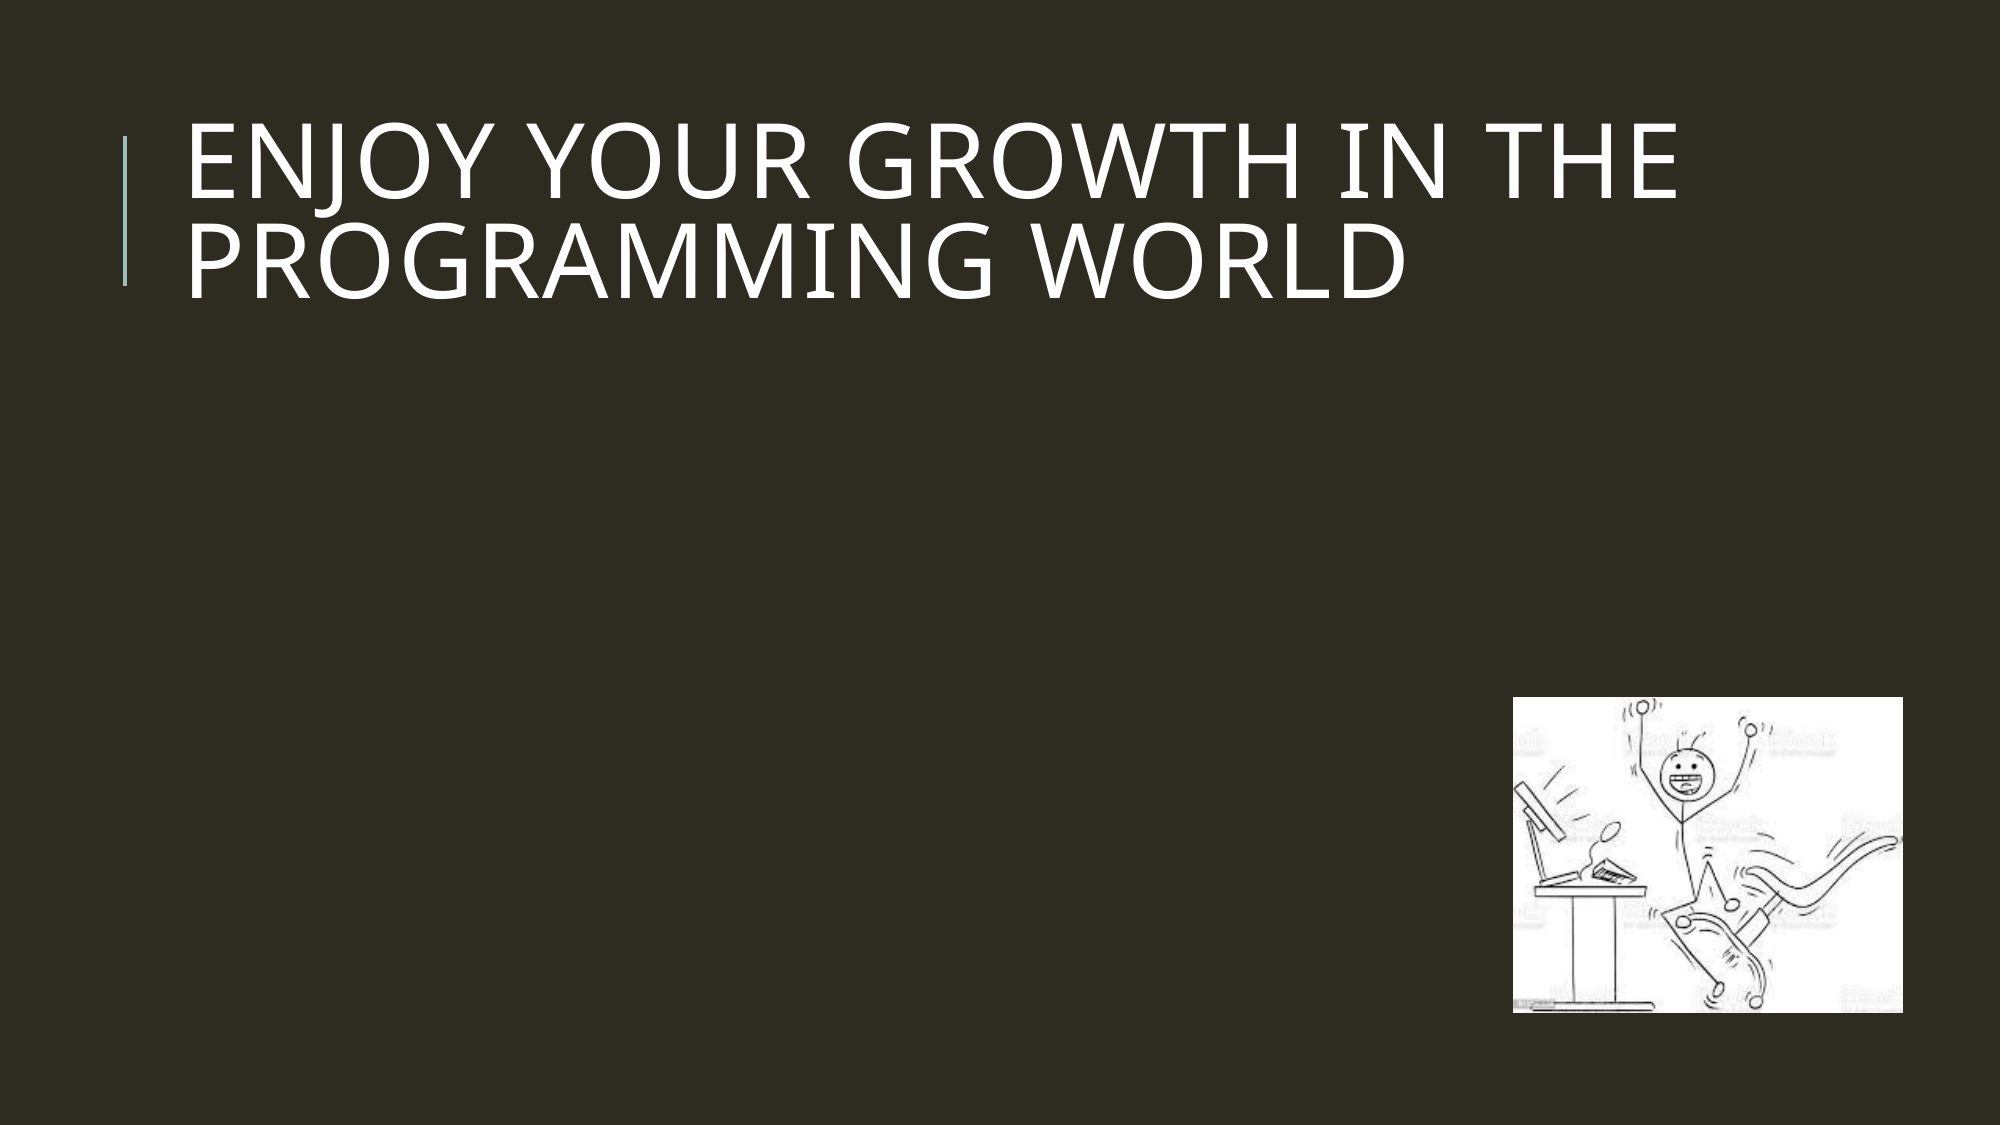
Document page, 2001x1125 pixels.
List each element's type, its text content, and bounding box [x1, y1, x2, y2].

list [1512, 696, 1903, 1014]
title Enjoy your growth in the programming world [168, 96, 1763, 342]
